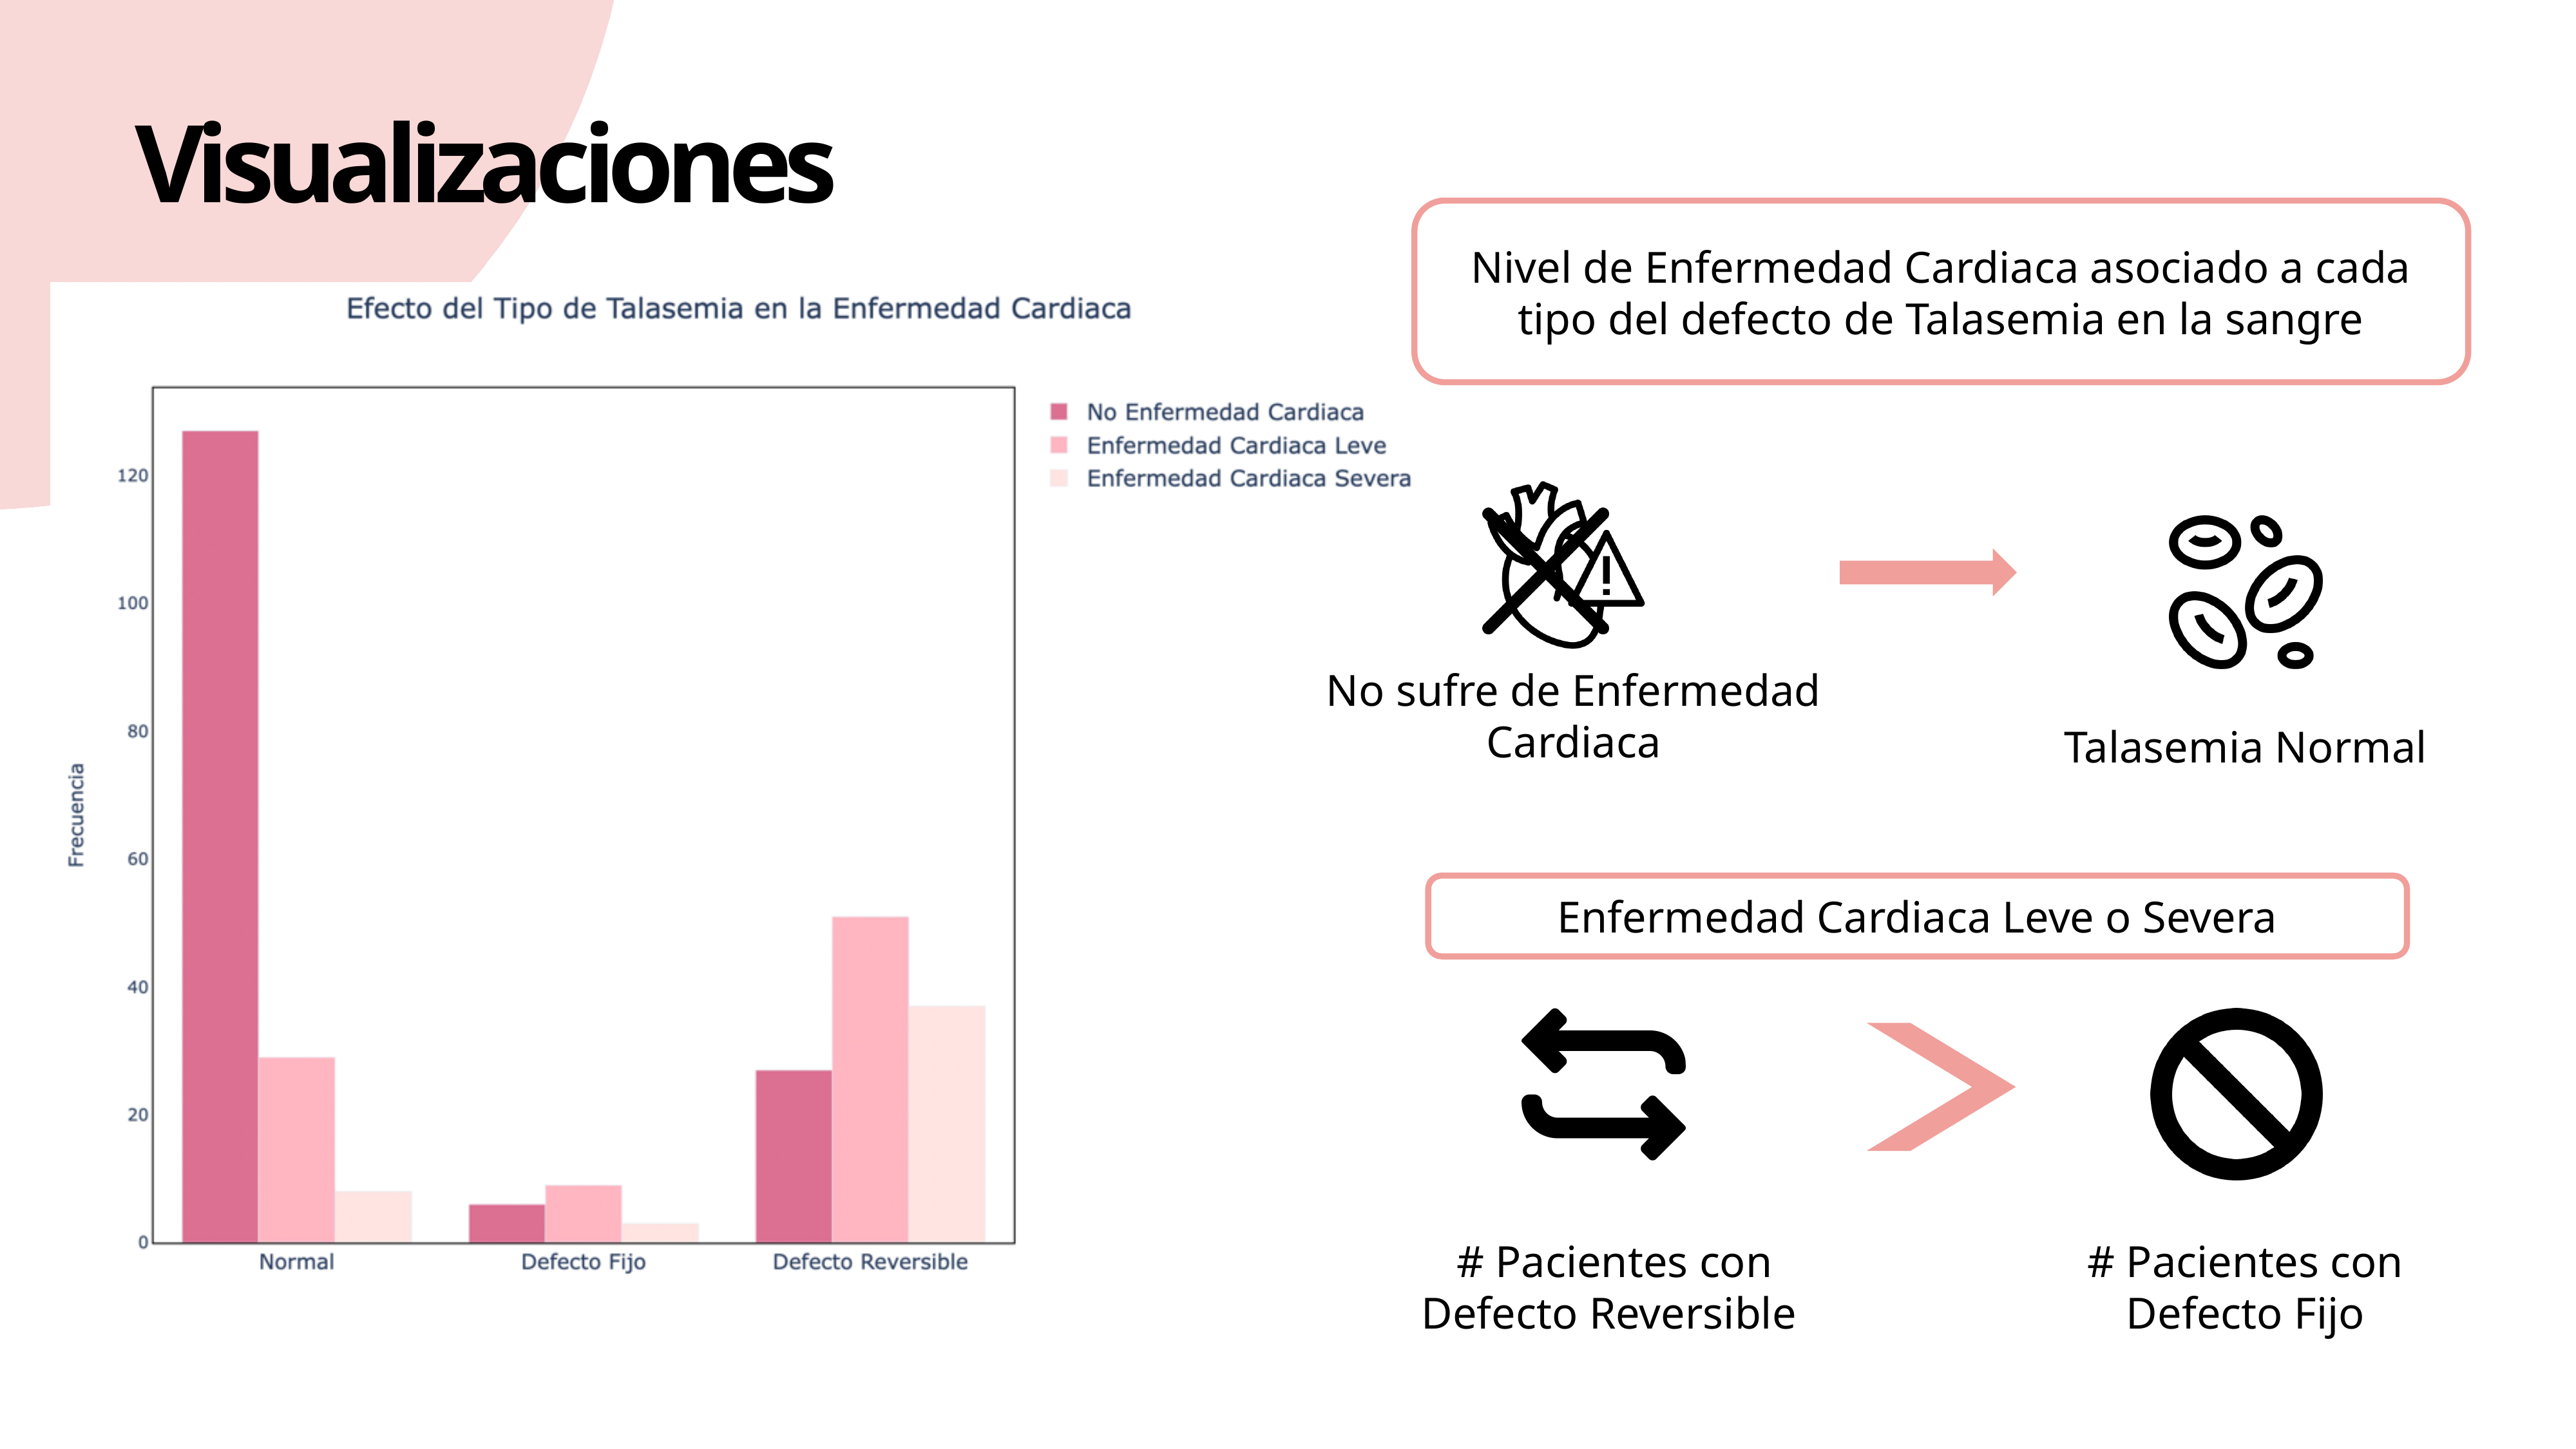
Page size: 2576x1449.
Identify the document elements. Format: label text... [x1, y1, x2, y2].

text_box # Pacientes con Defecto Reversible [1398, 1229, 1820, 1342]
text_box [1864, 1022, 2018, 1152]
text_box Enfermedad Cardiaca Leve o Severa [1427, 875, 2408, 958]
picture [1465, 464, 1666, 665]
picture [1522, 1002, 1686, 1166]
text_box No sufre de Enfermedad Cardiaca [1419, 658, 1831, 771]
text_box [1840, 548, 2017, 597]
picture [2150, 1008, 2323, 1180]
text_box Talasemia Normal [1952, 715, 2540, 777]
text_box # Pacientes con Defecto Fijo [2047, 1229, 2444, 1342]
text_box [0, 0, 614, 509]
picture [50, 282, 1419, 1287]
text_box Nivel de Enfermedad Cardiaca asociado a cada tipo del defecto de Talasemia en la sangre [1413, 200, 2469, 383]
text_box Visualizaciones [125, 44, 1013, 229]
picture [2169, 515, 2323, 669]
